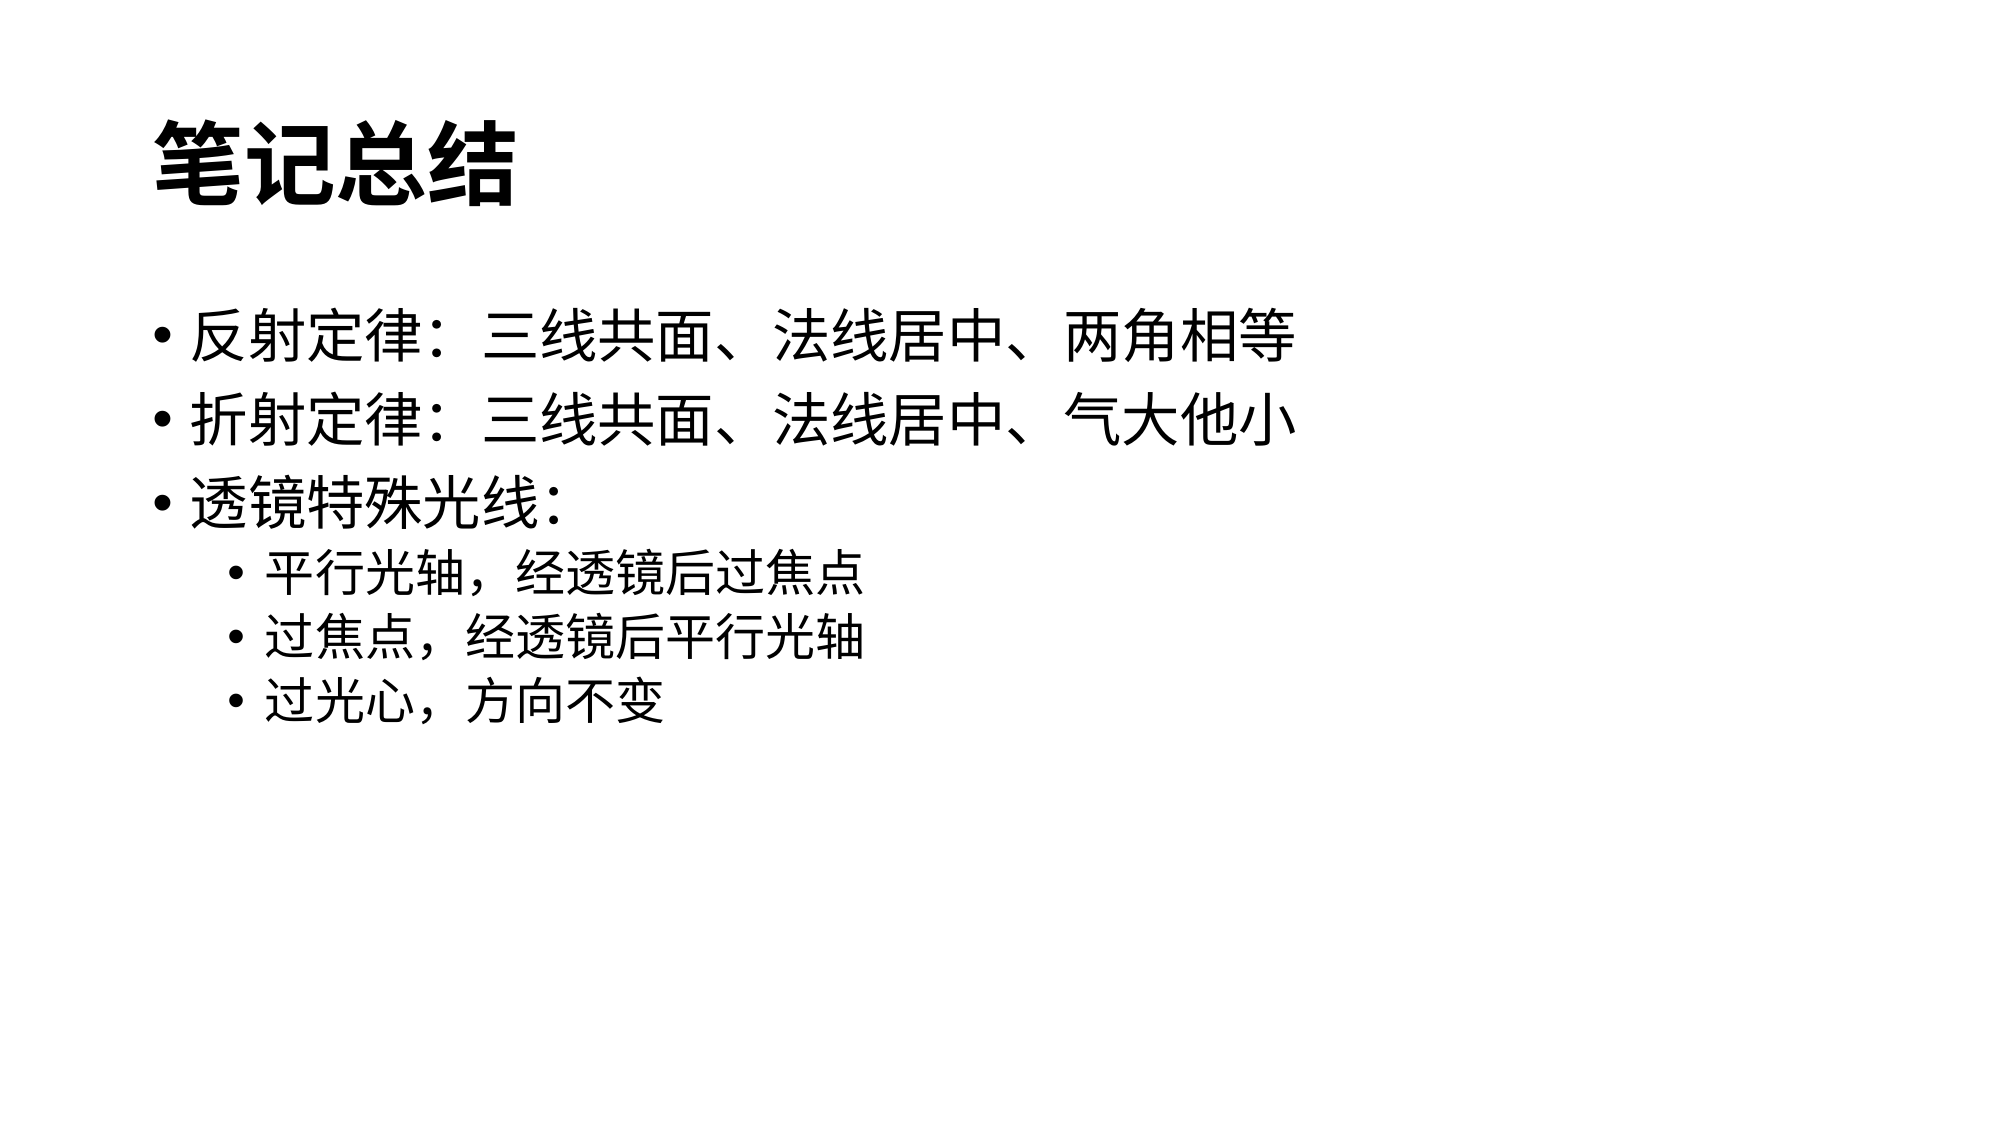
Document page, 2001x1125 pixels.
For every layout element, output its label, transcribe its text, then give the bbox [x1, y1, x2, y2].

title 笔记总结 [137, 59, 1863, 278]
list 反射定律：三线共面、法线居中、两角相等 折射定律：三线共面、法线居中、气大他小 透镜特殊光线： 平行光轴，经透镜后过焦点 过焦点，经透镜后平行光轴 过光心，方向不变 [137, 299, 1863, 1014]
